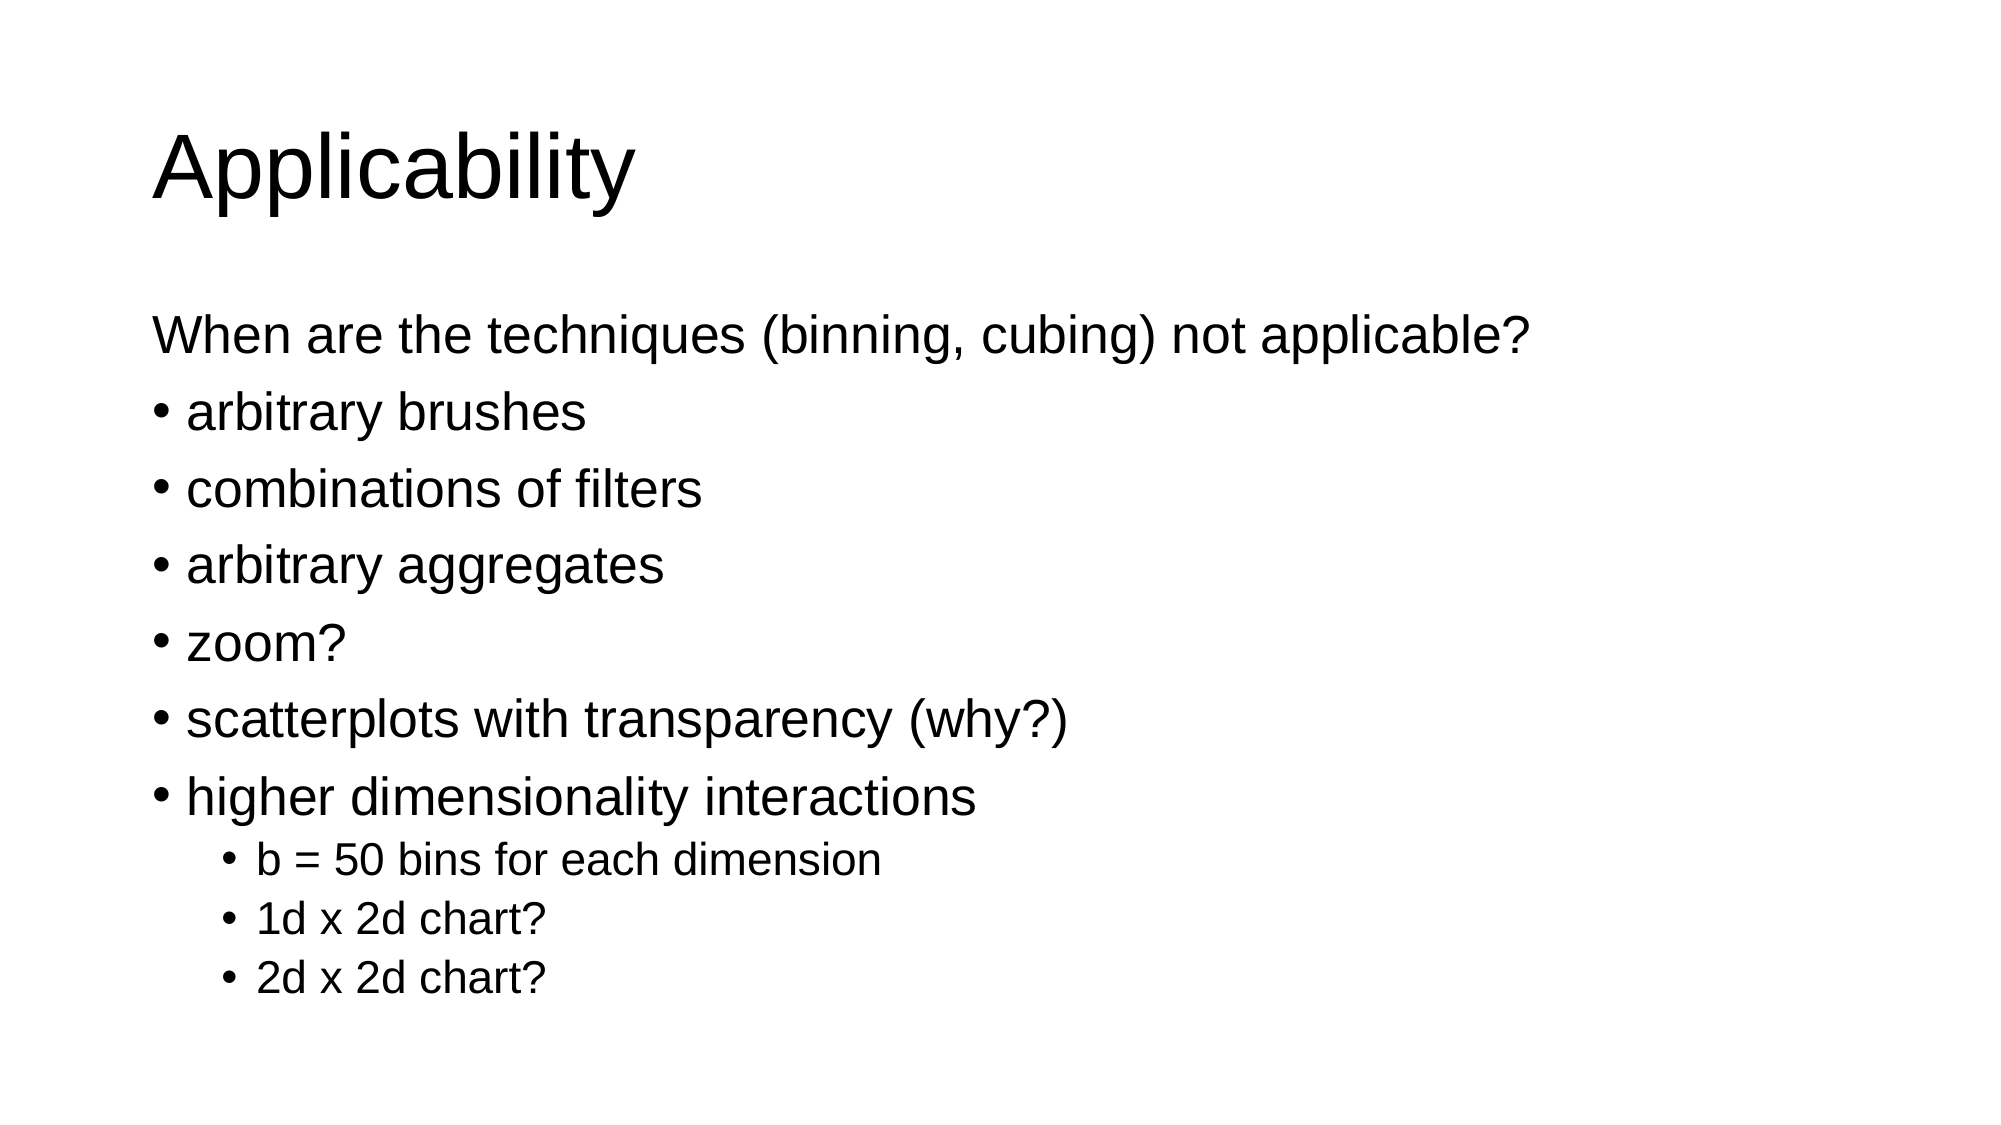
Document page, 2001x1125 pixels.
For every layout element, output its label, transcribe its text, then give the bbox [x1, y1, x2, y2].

list When are the techniques (binning, cubing) not applicable? arbitrary brushes combinations of filters arbitrary aggregates zoom? scatterplots with transparency (why?) higher dimensionality interactions b = 50 bins for each dimension 1d x 2d chart? 2d x 2d chart? [137, 299, 1863, 1014]
title Applicability [137, 59, 1863, 278]
